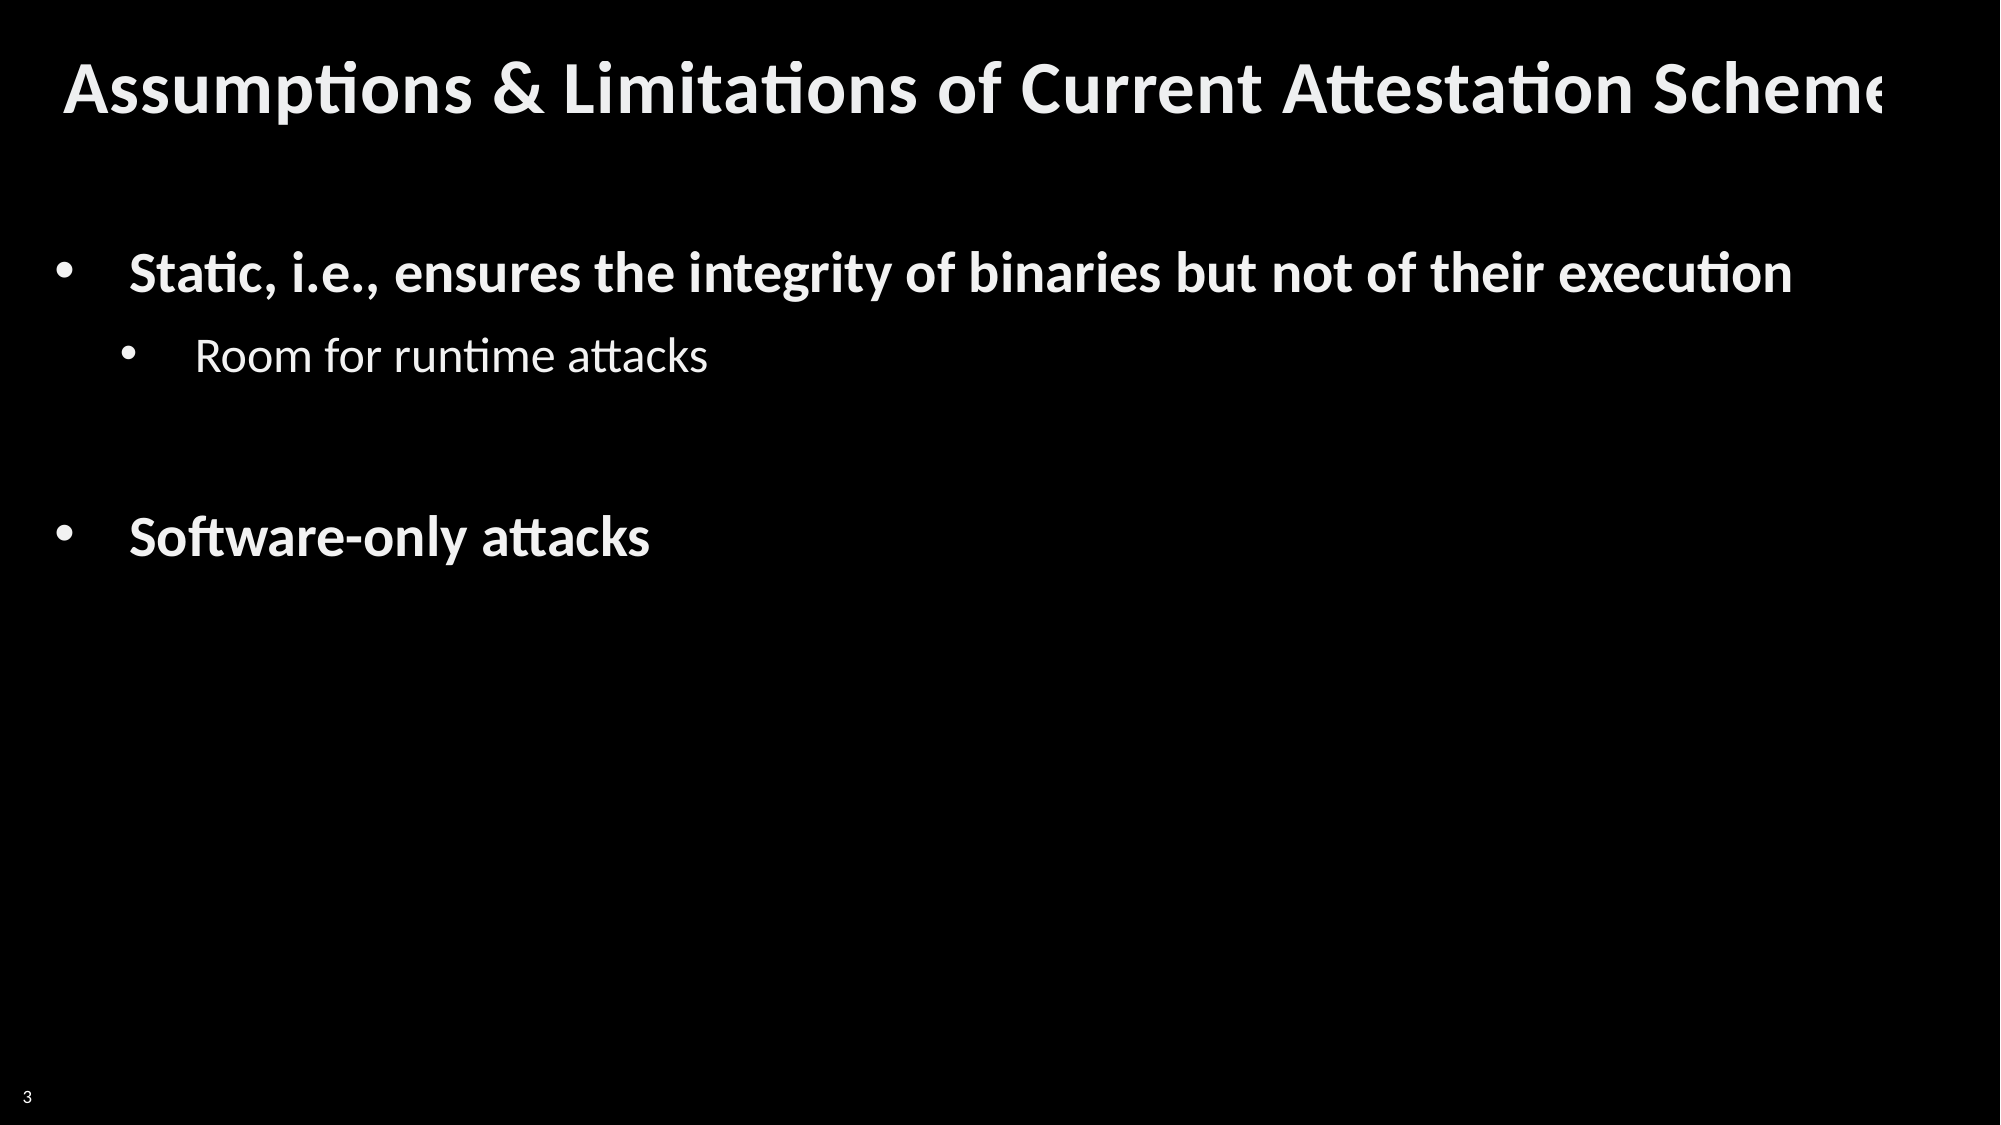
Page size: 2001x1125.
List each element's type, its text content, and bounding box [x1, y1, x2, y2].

slide_number 3 [7, 1073, 118, 1118]
list Static, i.e., ensures the integrity of binaries but not of their execution Room for runtime attacks Software-only attacks [39, 219, 1961, 530]
title Assumptions & Limitations of Current Attestation Schemes [39, 19, 1961, 149]
